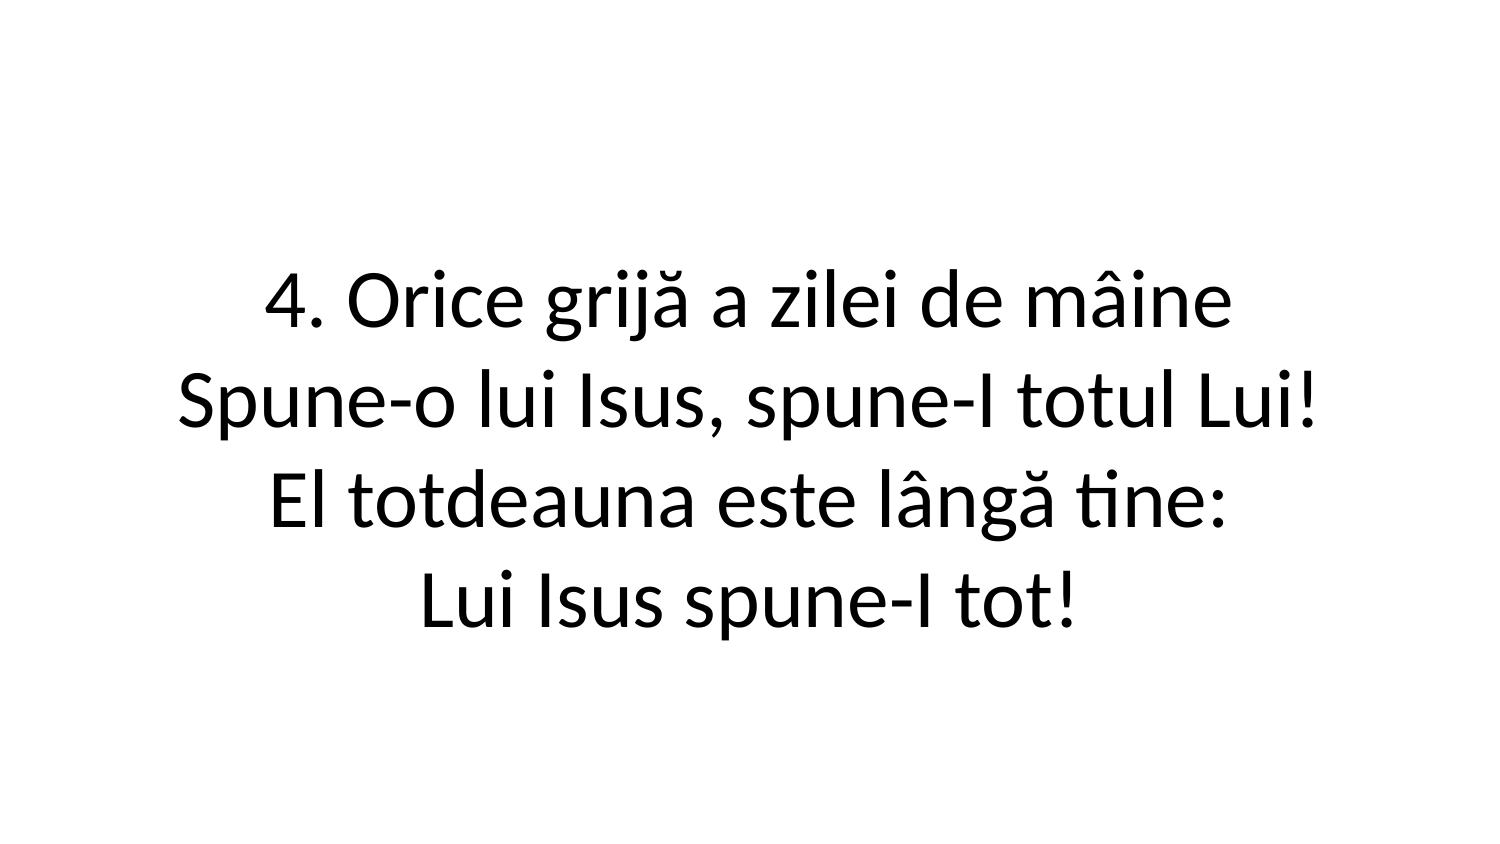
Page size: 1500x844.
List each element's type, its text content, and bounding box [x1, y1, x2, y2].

text_box 4. Orice grijă a zilei de mâine Spune-o lui Isus, spune-I totul Lui! El totdeauna este lângă tine: Lui Isus spune-I tot! [162, 192, 1338, 652]
